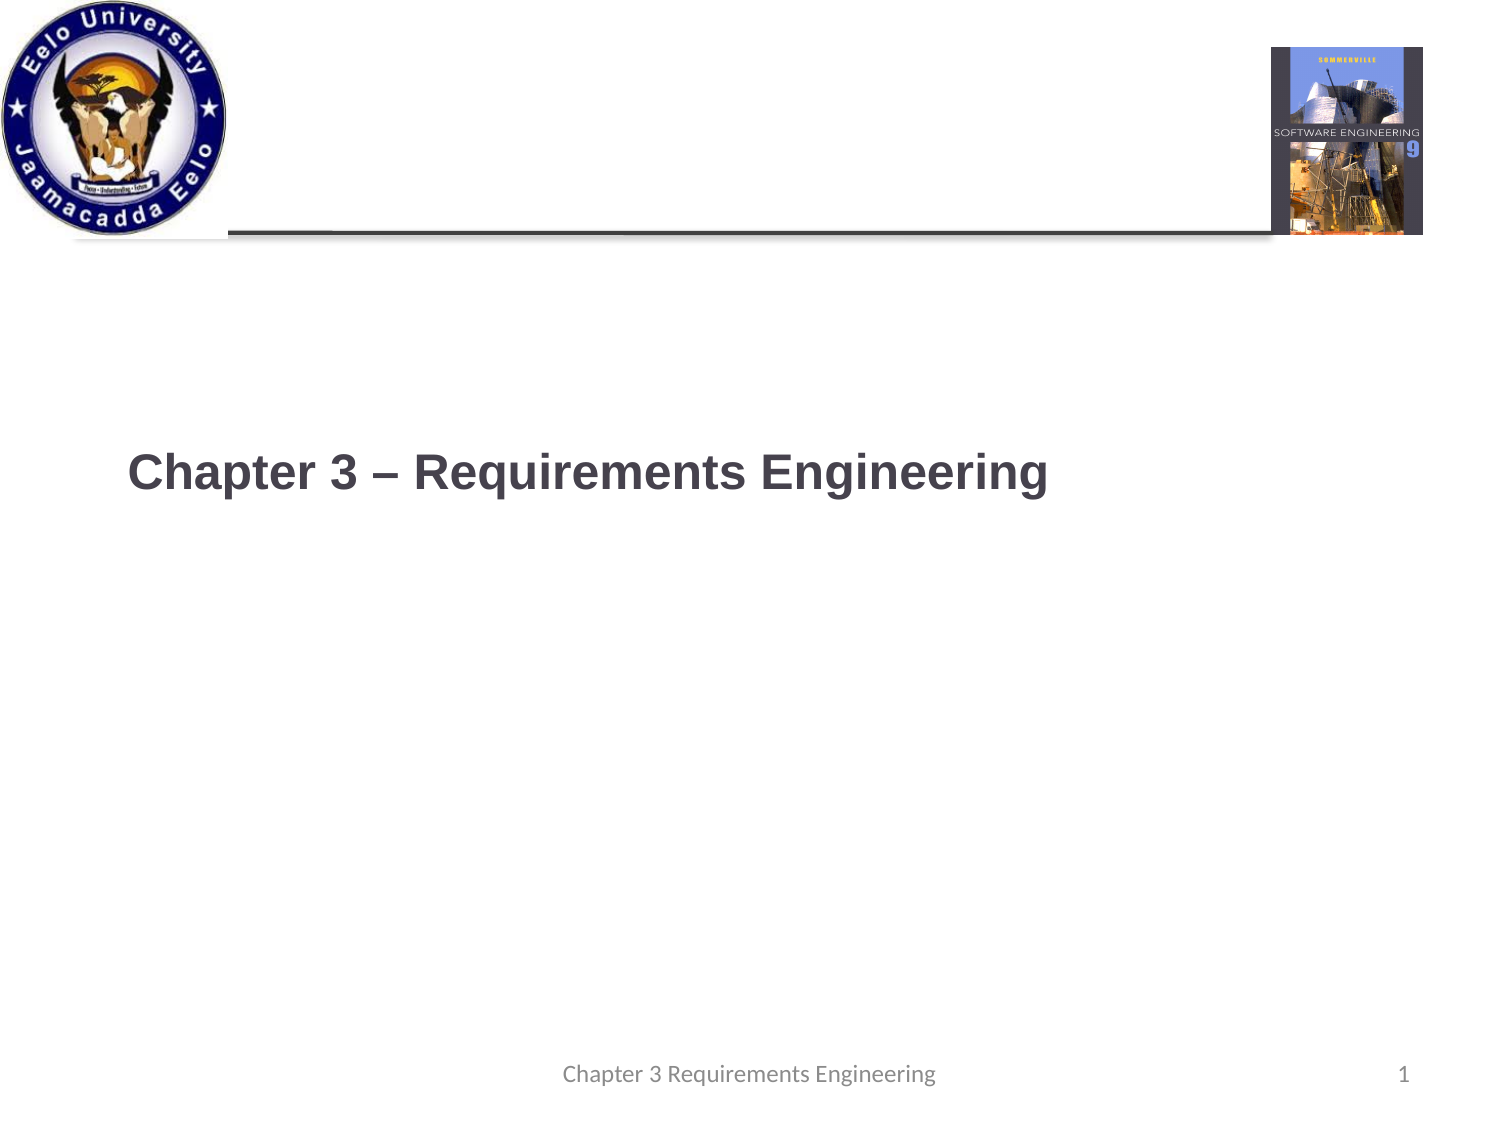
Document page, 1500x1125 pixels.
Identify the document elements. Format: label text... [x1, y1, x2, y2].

title Chapter 3 – Requirements Engineering [112, 349, 1388, 591]
picture [0, 0, 229, 239]
slide_number 1 [1074, 1042, 1425, 1103]
picture [1271, 47, 1423, 235]
footer Chapter 3 Requirements Engineering [512, 1042, 988, 1103]
